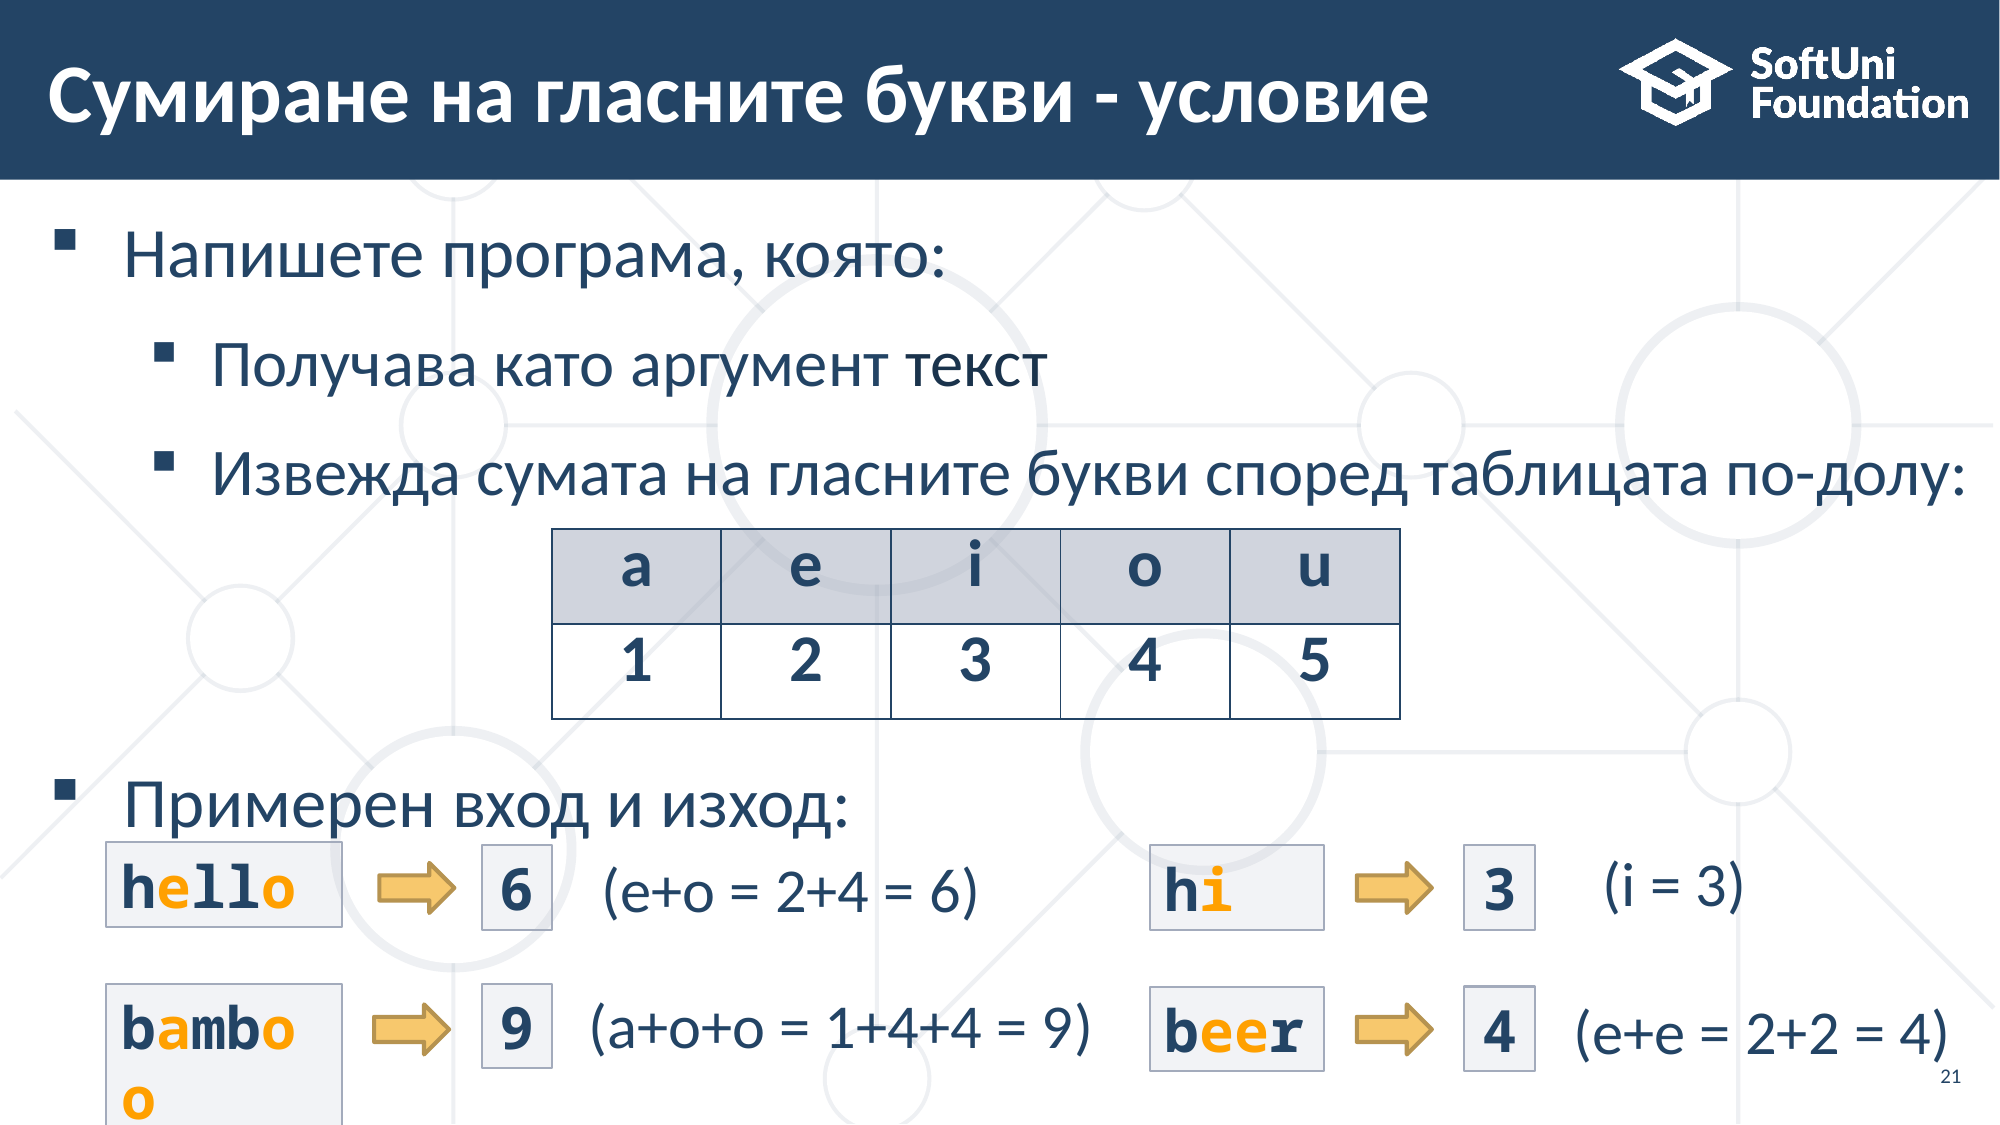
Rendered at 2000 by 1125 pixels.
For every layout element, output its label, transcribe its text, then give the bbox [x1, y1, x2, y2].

table_header e [722, 530, 890, 623]
text_box [1354, 860, 1434, 915]
text_box beer [1149, 986, 1325, 1072]
text_box 6 [481, 845, 553, 930]
text_box hello [106, 842, 342, 928]
table_header u [1231, 530, 1399, 623]
table_cell 1 [553, 625, 720, 718]
table_header o [1061, 530, 1229, 623]
text_box (a+o+o = 1+4+4 = 9) [573, 978, 1109, 1069]
table_cell 3 [892, 625, 1060, 718]
slide_number 21 [1896, 1049, 1968, 1101]
table_header a [553, 530, 720, 623]
text_box (e+o = 2+4 = 6) [586, 842, 996, 933]
table_cell 2 [722, 625, 890, 718]
list Напишете програма, която: Получава като аргумент текст Извежда сумата на гласните букви според таблицата по-долу: Примерен вход и изход: [31, 196, 2000, 1050]
table_cell 5 [1231, 625, 1399, 718]
text_box hi [1149, 845, 1325, 930]
text_box bamboo [106, 983, 342, 1125]
text_box [372, 1002, 452, 1057]
table_header i [892, 530, 1060, 623]
text_box [377, 860, 457, 915]
text_box (i = 3) [1587, 837, 1762, 927]
text_box 4 [1464, 986, 1535, 1072]
picture [1618, 38, 1968, 126]
text_box 9 [481, 983, 553, 1069]
text_box (e+e = 2+2 = 4) [1558, 984, 1966, 1074]
text_box [1354, 1002, 1434, 1057]
table_cell 4 [1061, 625, 1229, 718]
title Сумиране на гласните букви - условие [31, 16, 1591, 162]
text_box 3 [1464, 845, 1535, 930]
